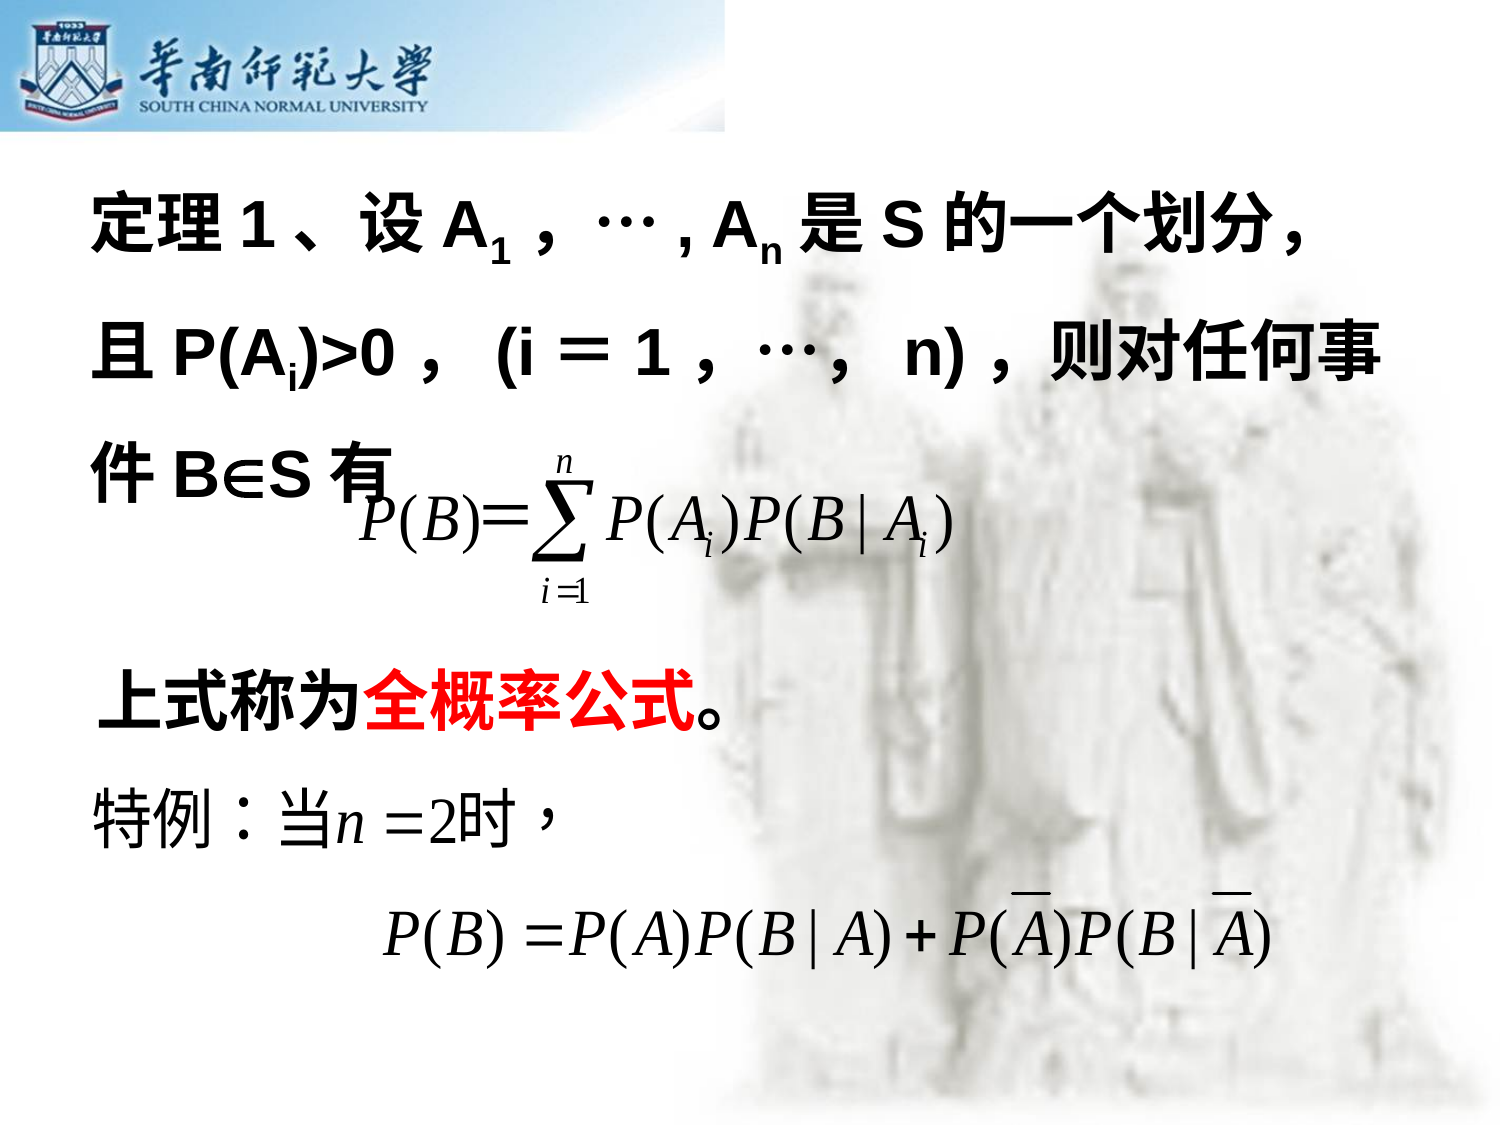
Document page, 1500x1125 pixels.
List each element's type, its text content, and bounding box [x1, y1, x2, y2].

text_box 上式称为全概率公式。 [81, 619, 779, 746]
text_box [347, 429, 1170, 618]
text_box 定理1、设A1，…, An是S的一个划分，且P(Ai)>0，(i＝1，…，n)，则对任何事件BS有 [75, 137, 1424, 519]
picture [0, 0, 1500, 1125]
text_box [83, 774, 1282, 986]
